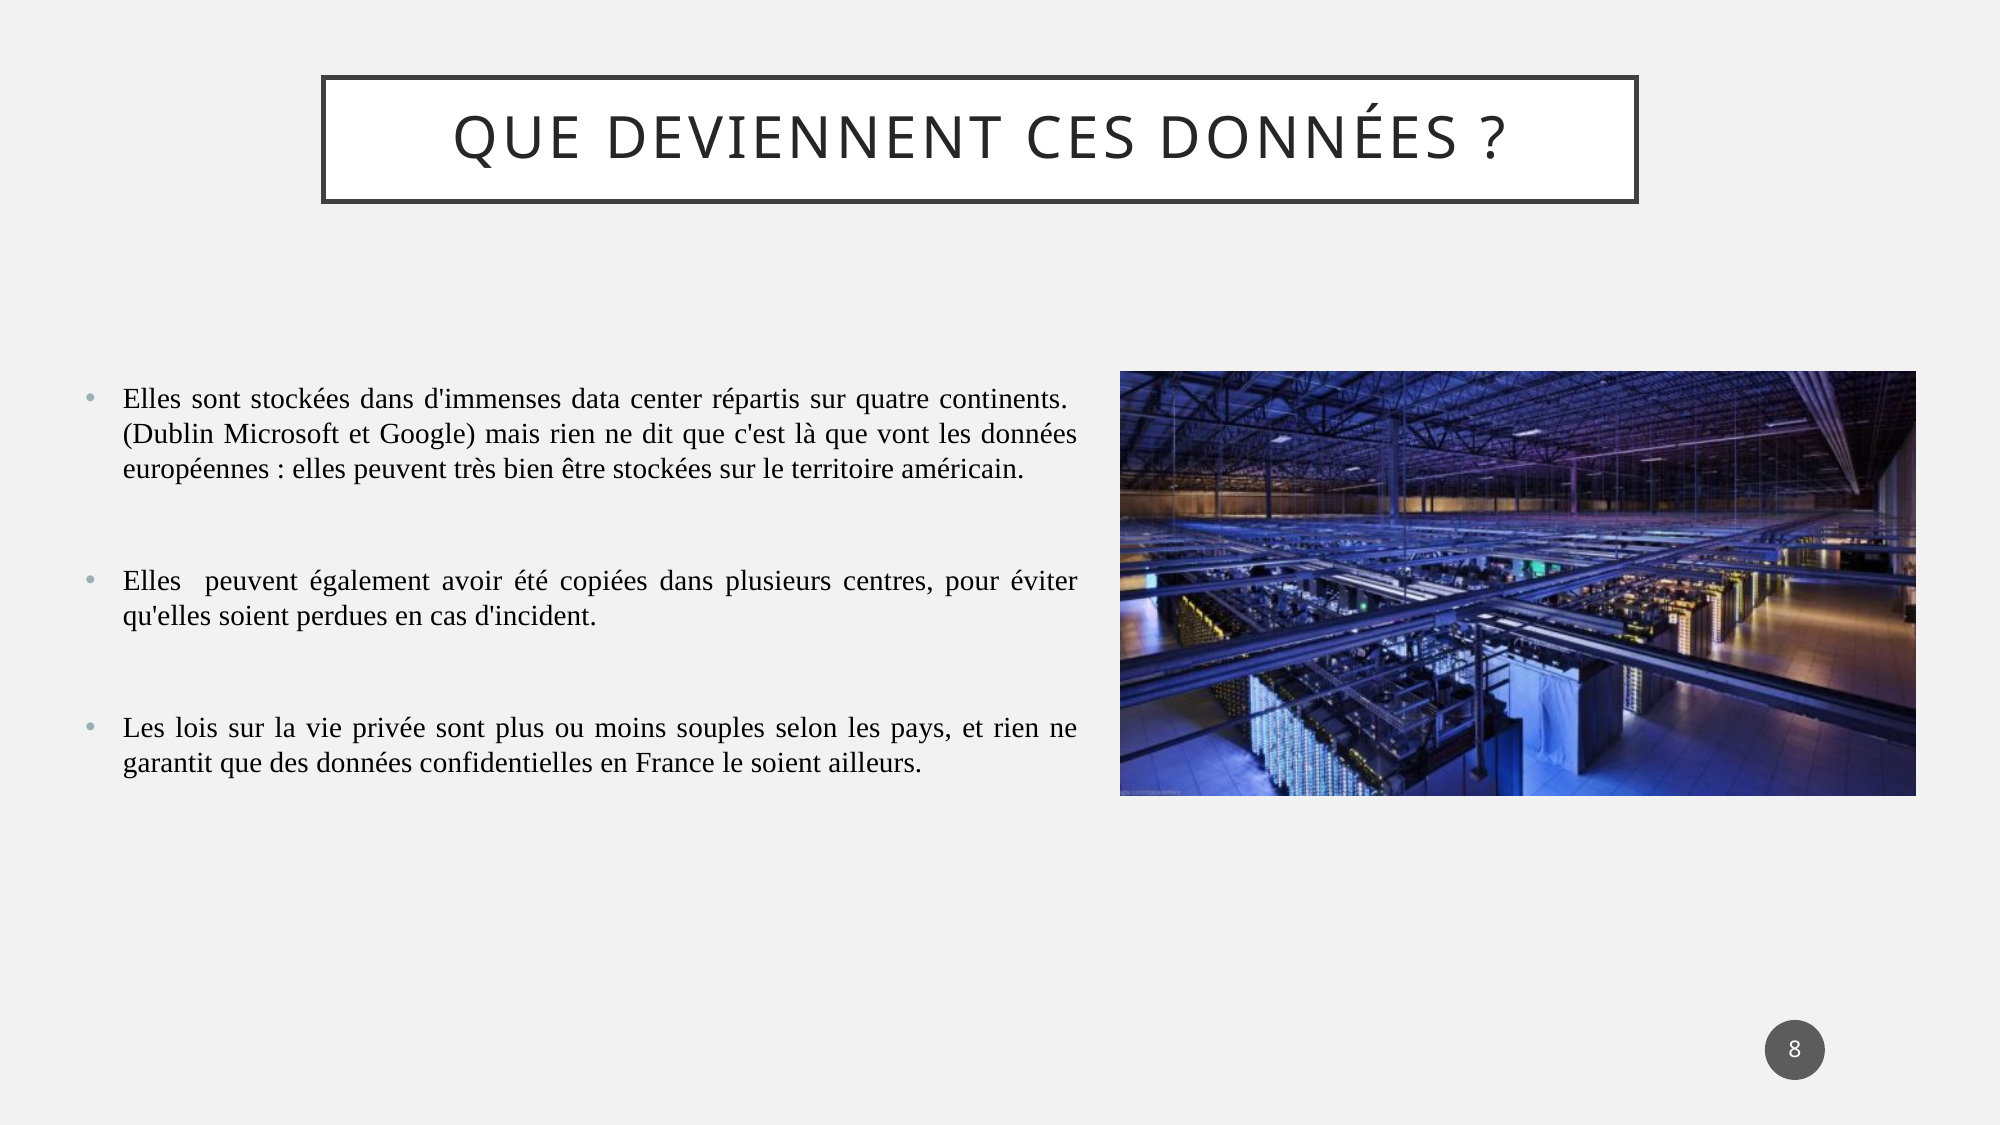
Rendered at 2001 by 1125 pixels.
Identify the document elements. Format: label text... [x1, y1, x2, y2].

picture [1120, 371, 1916, 796]
slide_number 8 [1764, 1019, 1825, 1080]
text_box Elles sont stockées dans d'immenses data center répartis sur quatre continents. (Dublin Microsoft et Google) mais rien ne dit que c'est là que vont les données européennes : elles peuvent très bien être stockées sur le territoire américain. Elles peuvent également avoir été copiées dans plusieurs centres, pour éviter qu'elles soient perdues en cas d'incident. Les lois sur la vie privée sont plus ou moins souples selon les pays, et rien ne garantit que des données confidentielles en France le soient ailleurs. [70, 371, 1094, 1050]
text_box Que deviennent ces données ? [323, 77, 1637, 202]
